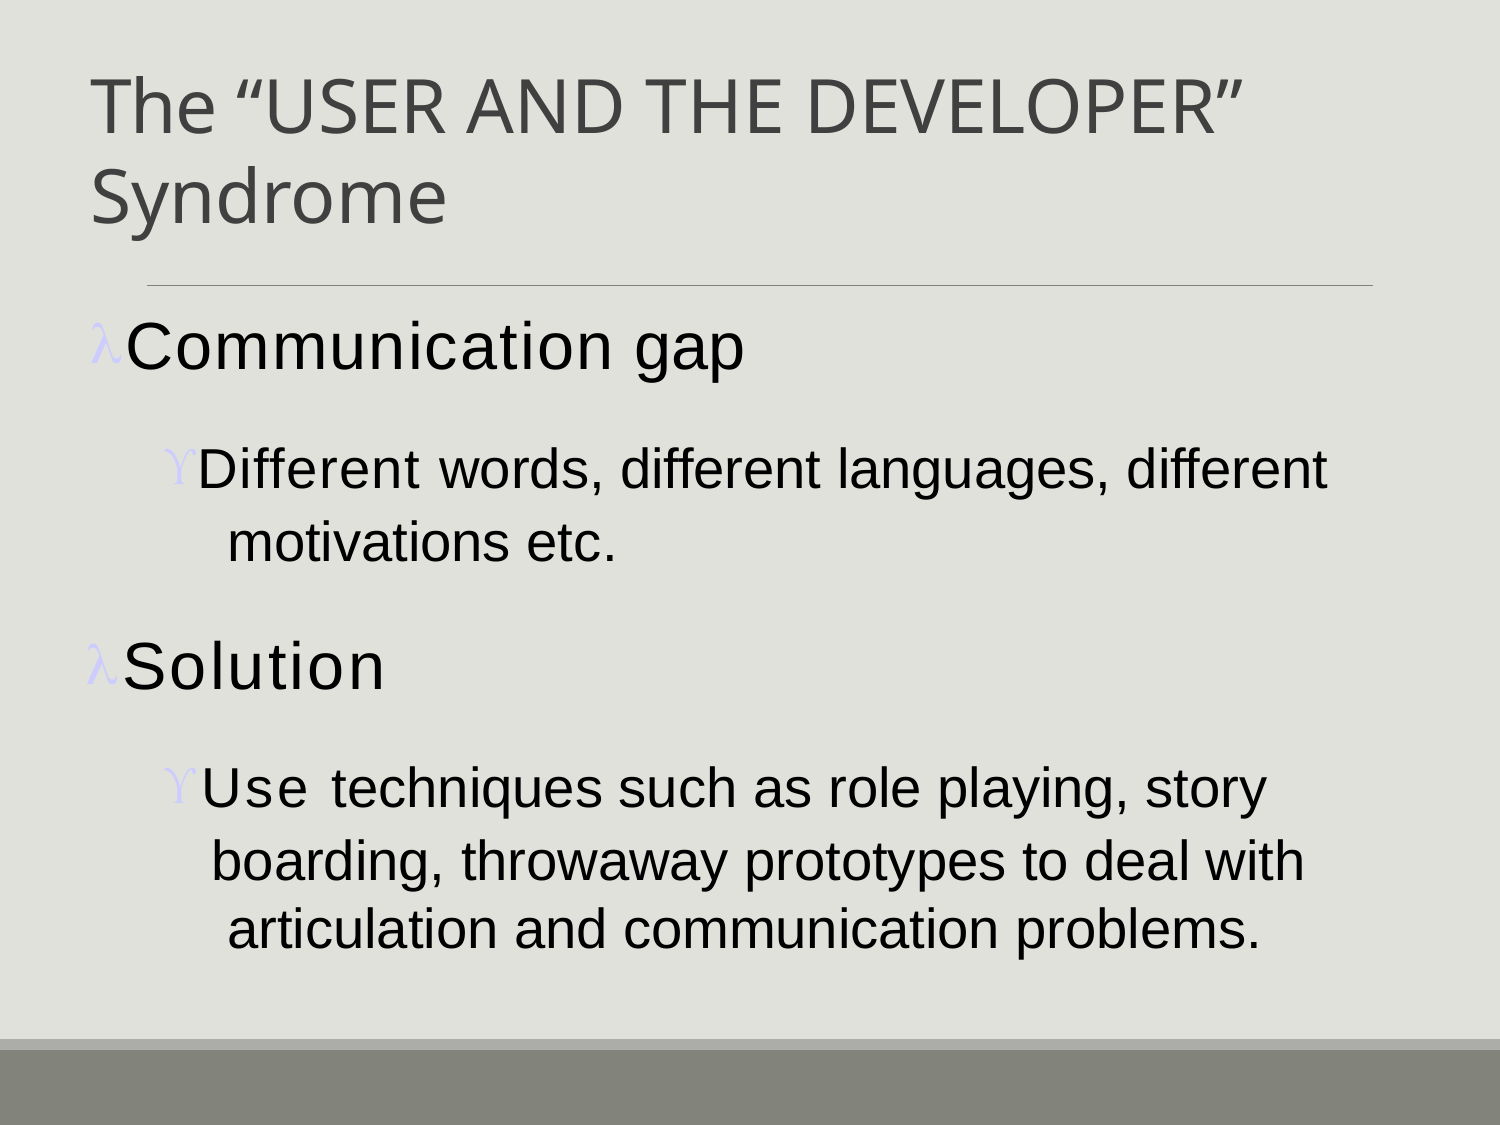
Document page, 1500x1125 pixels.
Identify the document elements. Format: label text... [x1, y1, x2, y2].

text_box Communication gap Different words, different languages, different motivations etc. Solution Use techniques such as role playing, story boarding, throwaway prototypes to deal with articulation and communication problems. [85, 251, 1343, 960]
title The “USER AND THE DEVELOPER” Syndrome [87, 48, 1329, 239]
